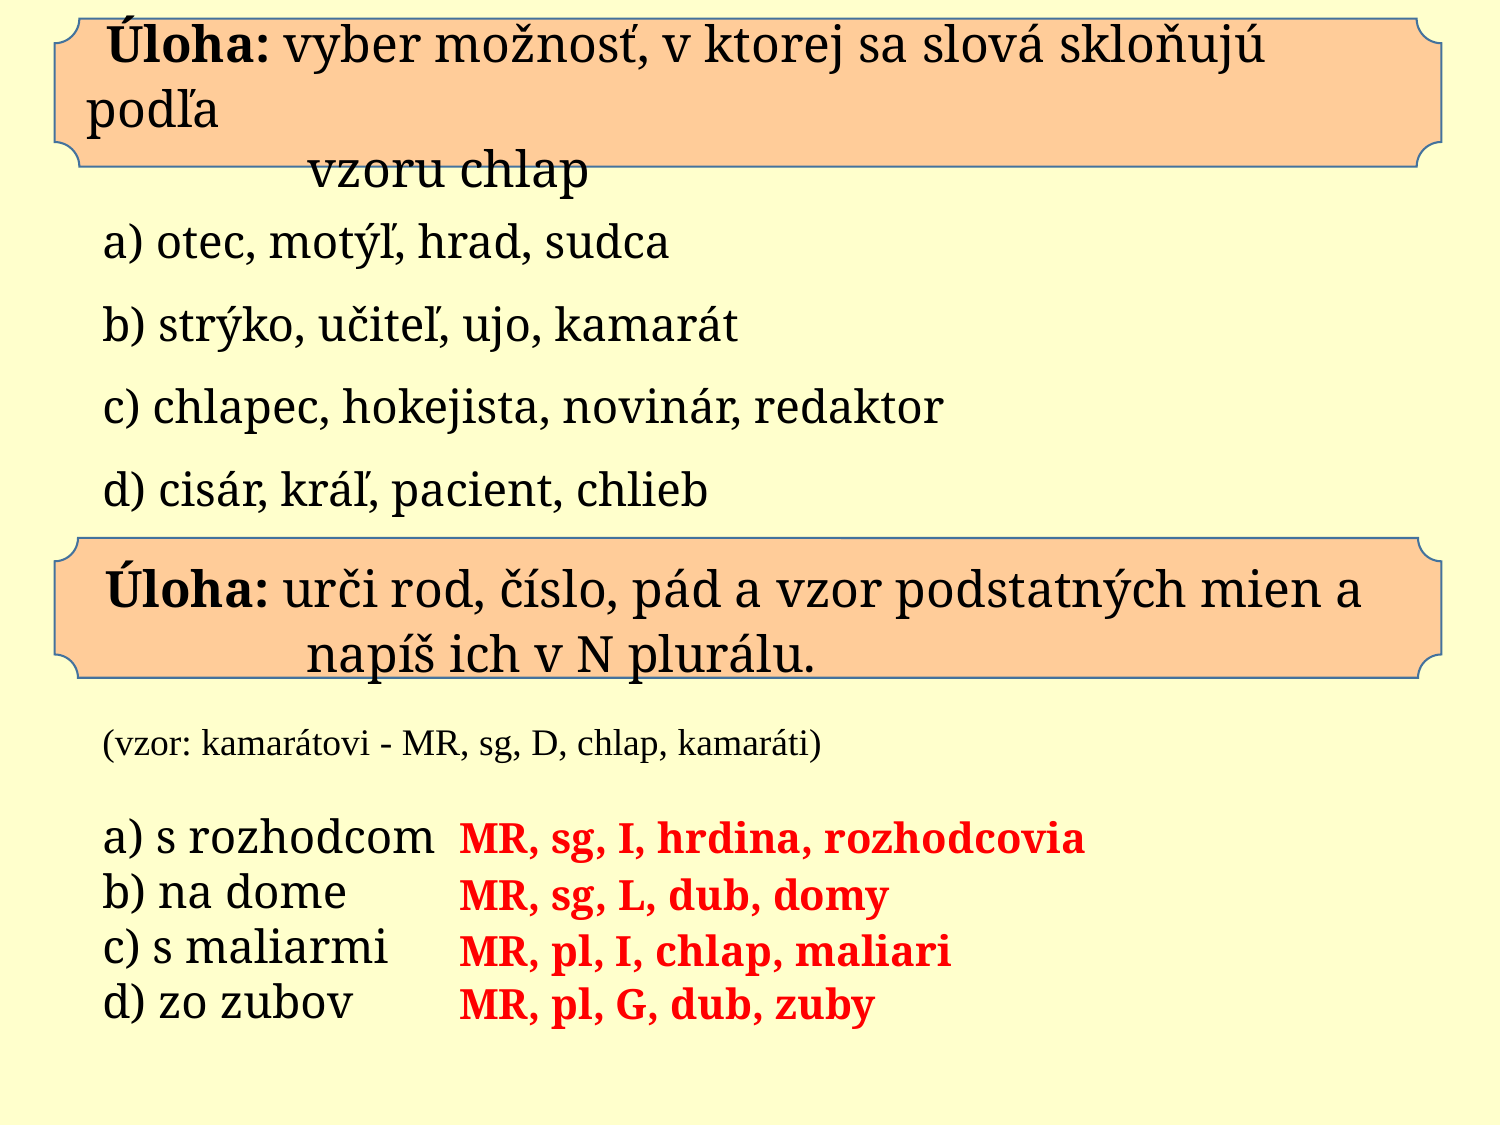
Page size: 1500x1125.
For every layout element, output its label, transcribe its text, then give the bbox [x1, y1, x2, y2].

text_box Úloha: urči rod, číslo, pád a vzor podstatných mien a napíš ich v N plurálu. [53, 536, 1443, 679]
text_box a) otec, motýľ, hrad, sudca b) strýko, učiteľ, ujo, kamarát c) chlapec, hokejista, novinár, redaktor d) cisár, kráľ, pacient, chlieb [87, 178, 1191, 523]
text_box (vzor: kamarátovi - MR, sg, D, chlap, kamaráti) a) s rozhodcom b) na dome c) s maliarmi d) zo zubov [87, 710, 1105, 1036]
text_box MR, pl, I, chlap, maliari [444, 917, 1087, 970]
text_box Úloha: vyber možnosť, v ktorej sa slová skloňujú podľa vzoru chlap [53, 17, 1443, 168]
text_box MR, pl, G, dub, zuby [444, 970, 1087, 1036]
text_box MR, sg, I, hrdina, rozhodcovia [444, 804, 1268, 870]
text_box MR, sg, L, dub, domy [444, 861, 1087, 917]
